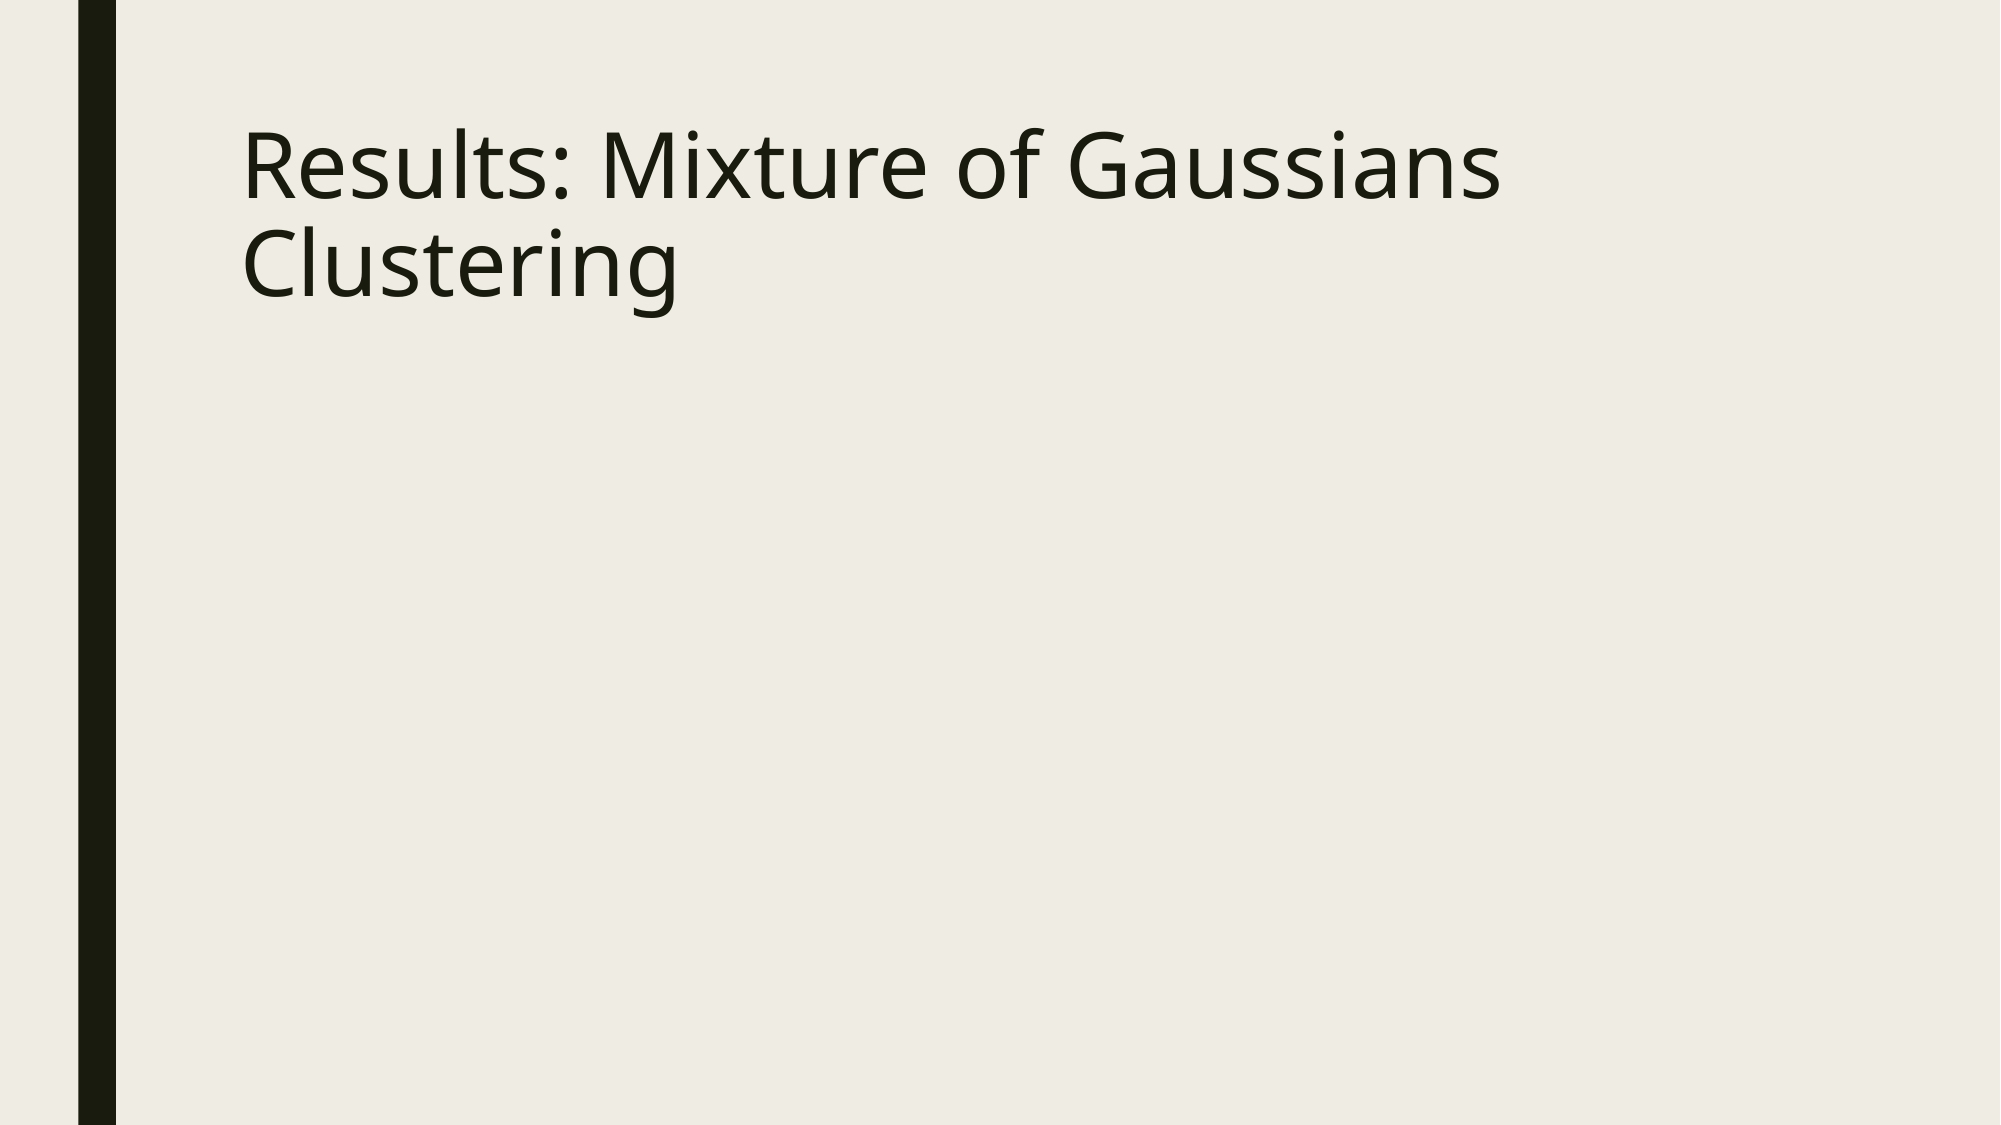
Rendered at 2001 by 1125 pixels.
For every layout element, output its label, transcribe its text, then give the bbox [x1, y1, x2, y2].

title Results: Mixture of Gaussians Clustering [225, 112, 1800, 357]
